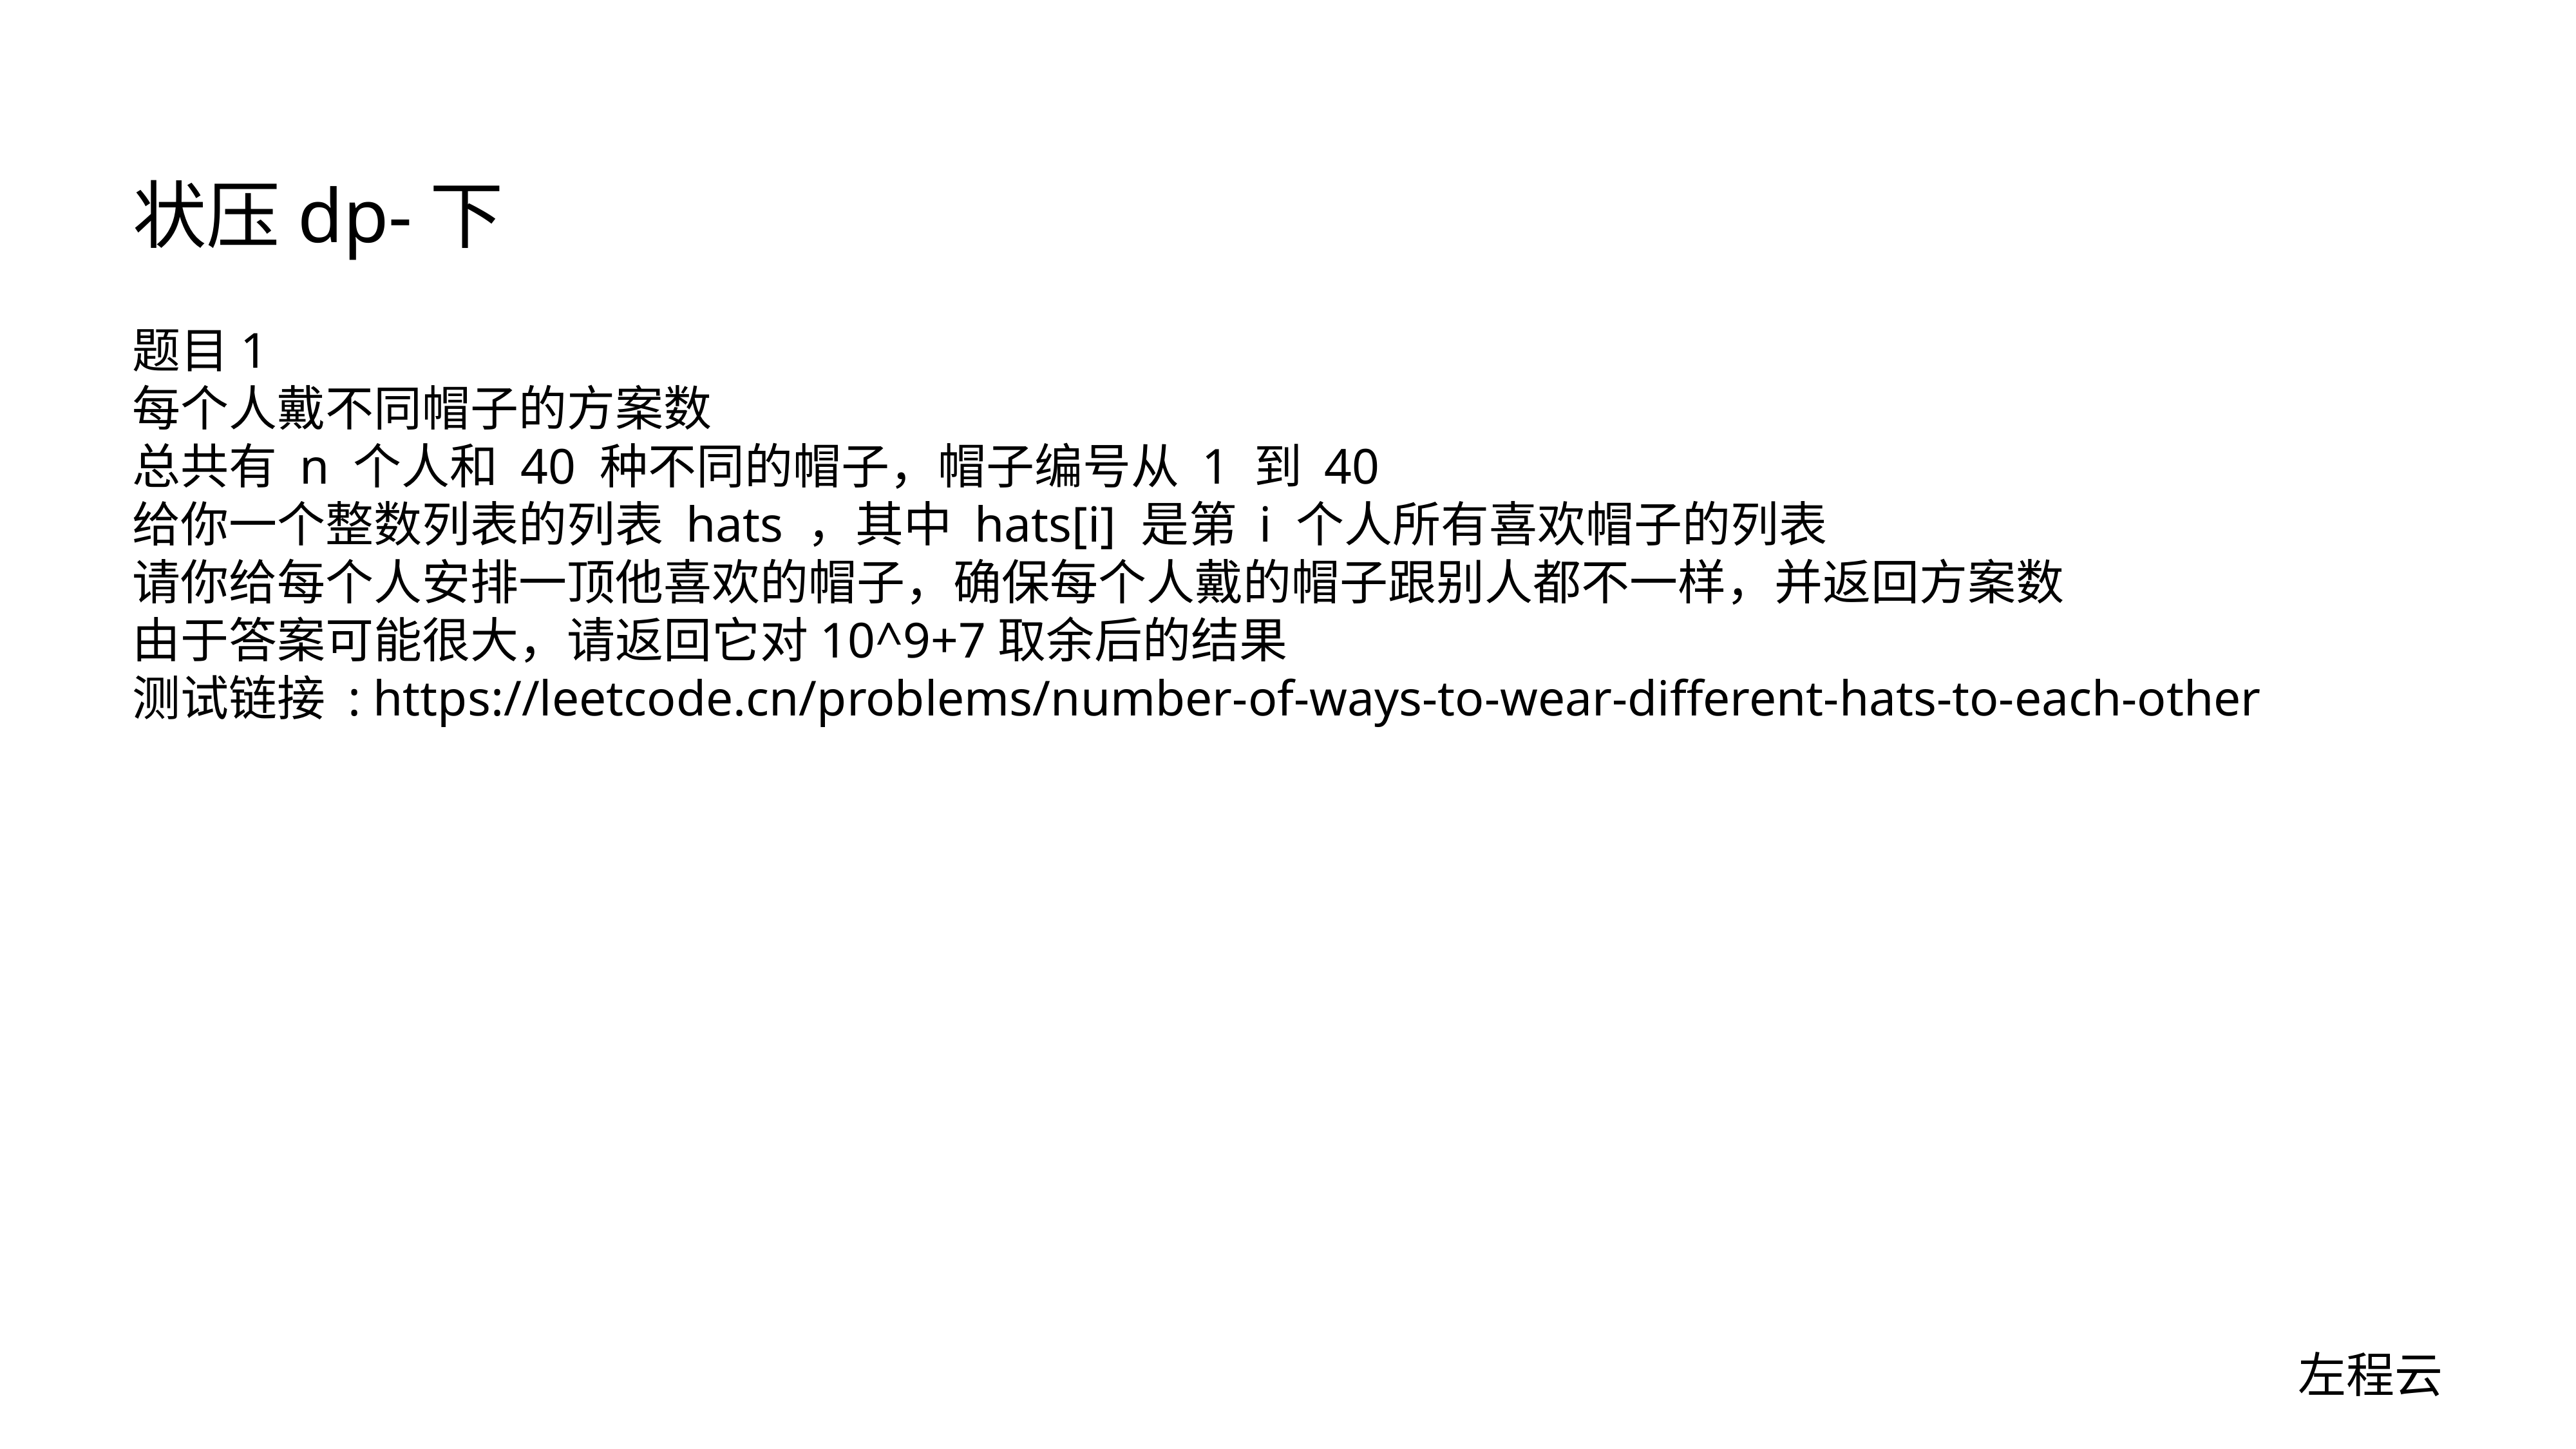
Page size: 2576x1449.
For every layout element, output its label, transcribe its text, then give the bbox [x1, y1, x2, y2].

text_box 题目1 每个人戴不同帽子的方案数 总共有 n 个人和 40 种不同的帽子，帽子编号从 1 到 40 给你一个整数列表的列表 hats ，其中 hats[i] 是第 i 个人所有喜欢帽子的列表 请你给每个人安排一顶他喜欢的帽子，确保每个人戴的帽子跟别人都不一样，并返回方案数 由于答案可能很大，请返回它对10^9+7取余后的结果 测试链接 : https://leetcode.cn/problems/number-of-ways-to-wear-different-hats-to-each-other [127, 314, 2449, 1304]
text_box 左程云 [127, 1339, 2449, 1408]
title 状压dp-下 [127, 48, 2449, 263]
